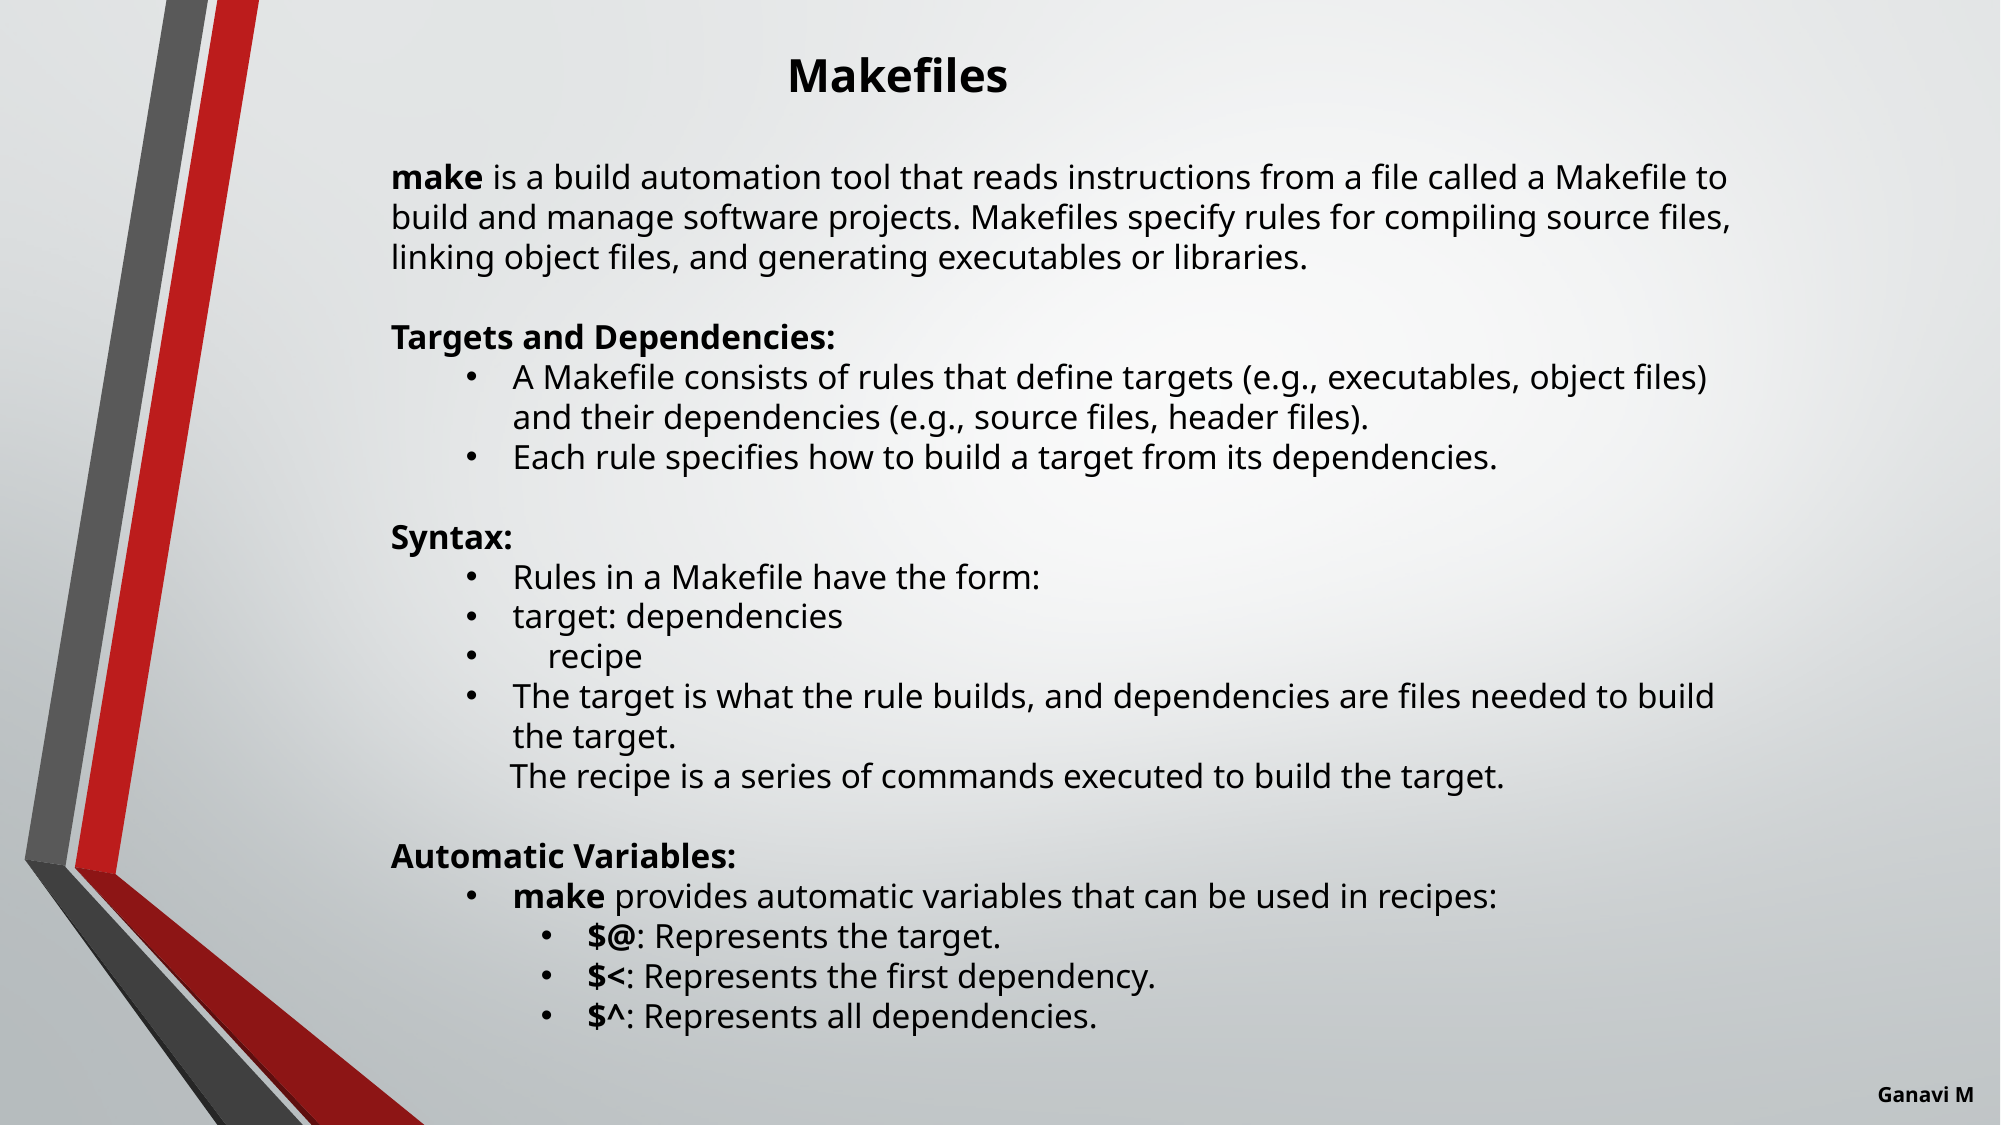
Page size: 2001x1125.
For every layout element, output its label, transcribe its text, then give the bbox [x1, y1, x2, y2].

footer Ganavi M [1862, 1064, 2000, 1125]
text_box Makefiles make is a build automation tool that reads instructions from a file called a Makefile to build and manage software projects. Makefiles specify rules for compiling source files, linking object files, and generating executables or libraries. Targets and Dependencies: A Makefile consists of rules that define targets (e.g., executables, object files) and their dependencies (e.g., source files, header files). Each rule specifies how to build a target from its dependencies. Syntax: Rules in a Makefile have the form: target: dependencies recipe The target is what the rule builds, and dependencies are files needed to build the target. The recipe is a series of commands executed to build the target. Automatic Variables: make provides automatic variables that can be used in recipes: $@: Represents the target. $<: Represents the first dependency. $^: Represents all dependencies. [375, 39, 1769, 1083]
